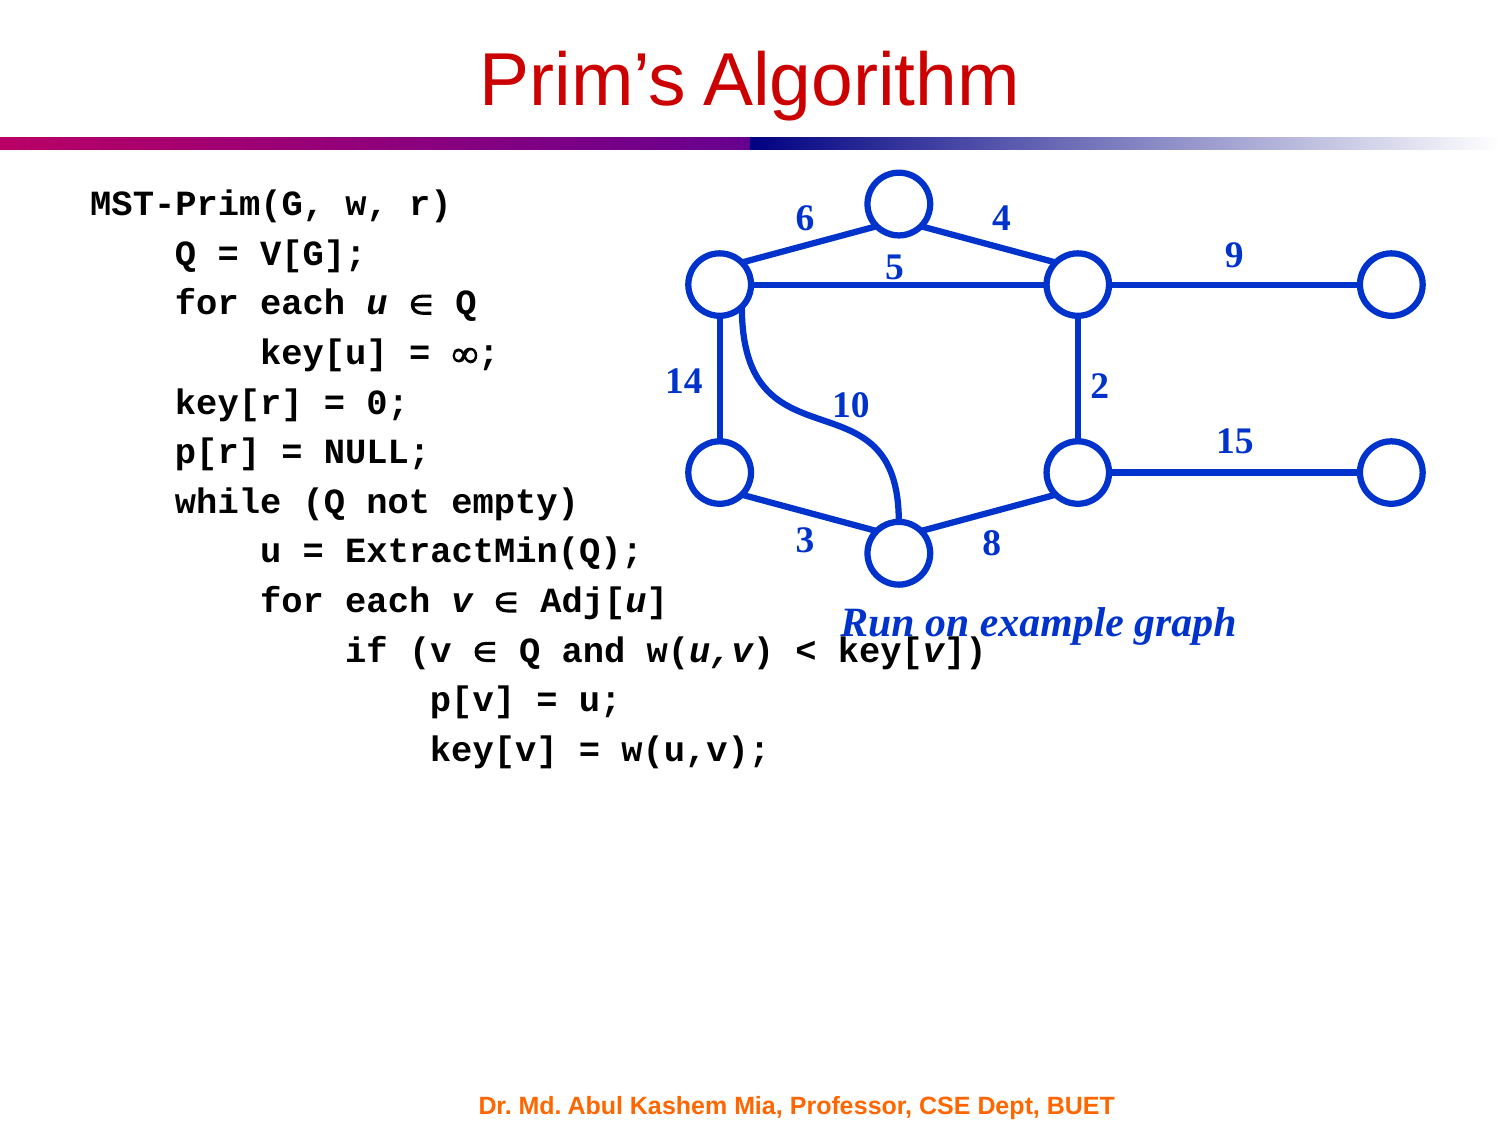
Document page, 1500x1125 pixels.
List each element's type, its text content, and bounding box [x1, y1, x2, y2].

text_box 6 [780, 185, 830, 226]
text_box [688, 443, 733, 504]
text_box [1046, 253, 1109, 316]
title Prim’s Algorithm [74, 37, 1426, 114]
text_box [920, 228, 1056, 261]
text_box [741, 501, 877, 530]
text_box 2 [1082, 353, 1125, 414]
text_box [867, 172, 931, 235]
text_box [741, 228, 877, 261]
text_box [1360, 441, 1423, 504]
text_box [714, 335, 926, 494]
text_box 14 [650, 348, 709, 409]
text_box 5 [870, 235, 919, 283]
text_box [867, 522, 931, 585]
text_box 4 [977, 185, 1026, 226]
text_box 8 [967, 537, 1016, 571]
text_box 9 [1210, 222, 1259, 283]
text_box [1360, 253, 1423, 316]
text_box [1046, 441, 1109, 504]
text_box 3 [780, 537, 830, 568]
text_box 15 [1201, 408, 1269, 469]
text_box Run on example graph [825, 587, 1252, 653]
text_box [688, 253, 751, 316]
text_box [920, 496, 1056, 530]
list MST-Prim(G, w, r) Q = V[G]; for each u  Q key[u] = ; key[r] = 0; p[r] = NULL; while (Q not empty) u = ExtractMin(Q); for each v  Adj[u] if (v  Q and w(u,v) < key[v]) p[v] = u; key[v] = w(u,v); [75, 172, 1425, 886]
